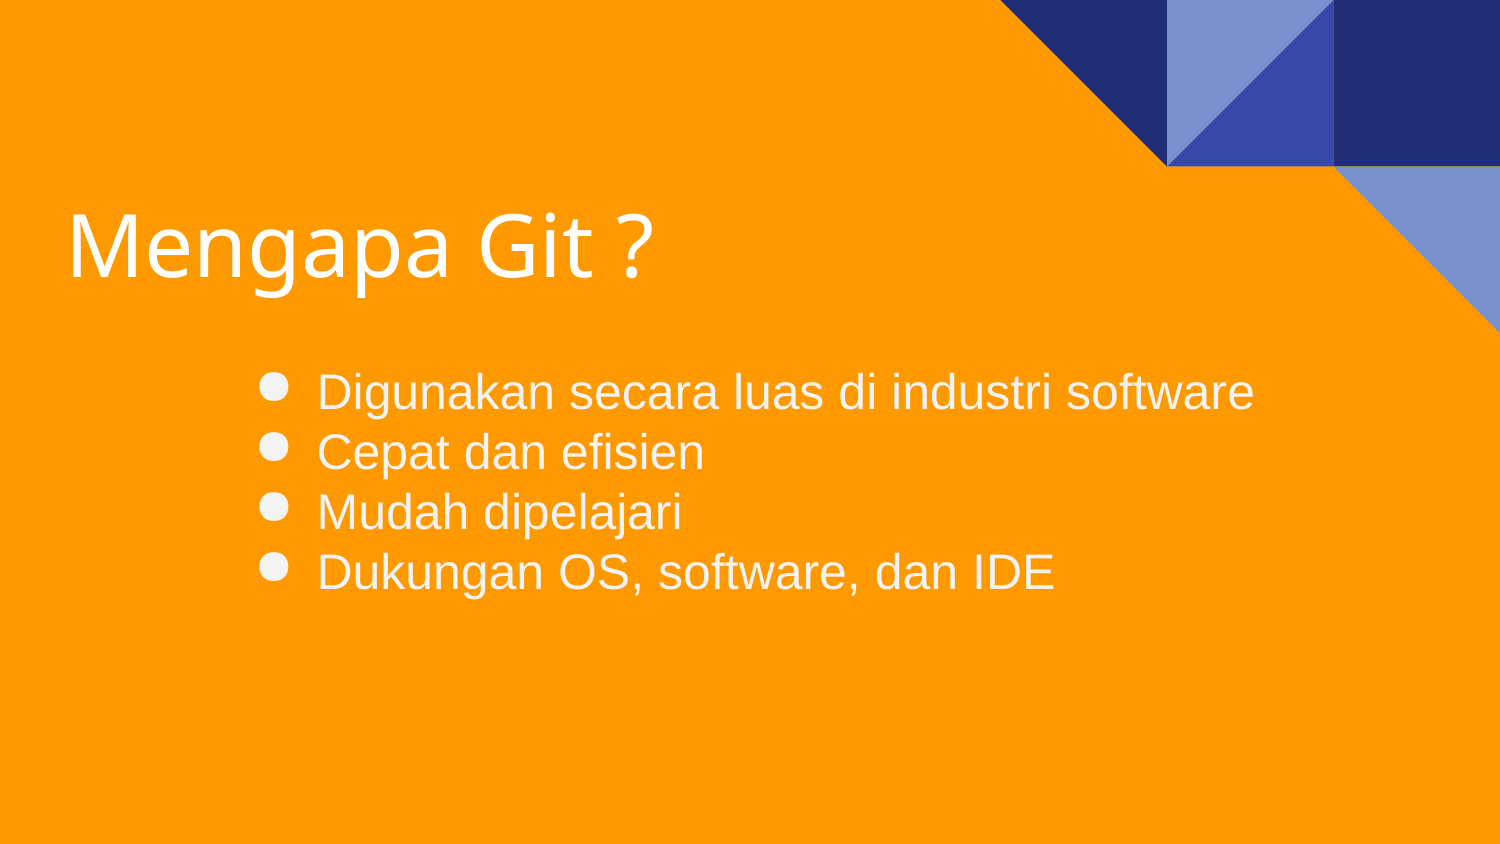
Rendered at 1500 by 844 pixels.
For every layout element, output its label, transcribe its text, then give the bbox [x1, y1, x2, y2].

title Mengapa Git ? [50, 173, 1399, 311]
text_box Digunakan secara luas di industri software Cepat dan efisien Mudah dipelajari Dukungan OS, software, dan IDE [226, 344, 1436, 687]
